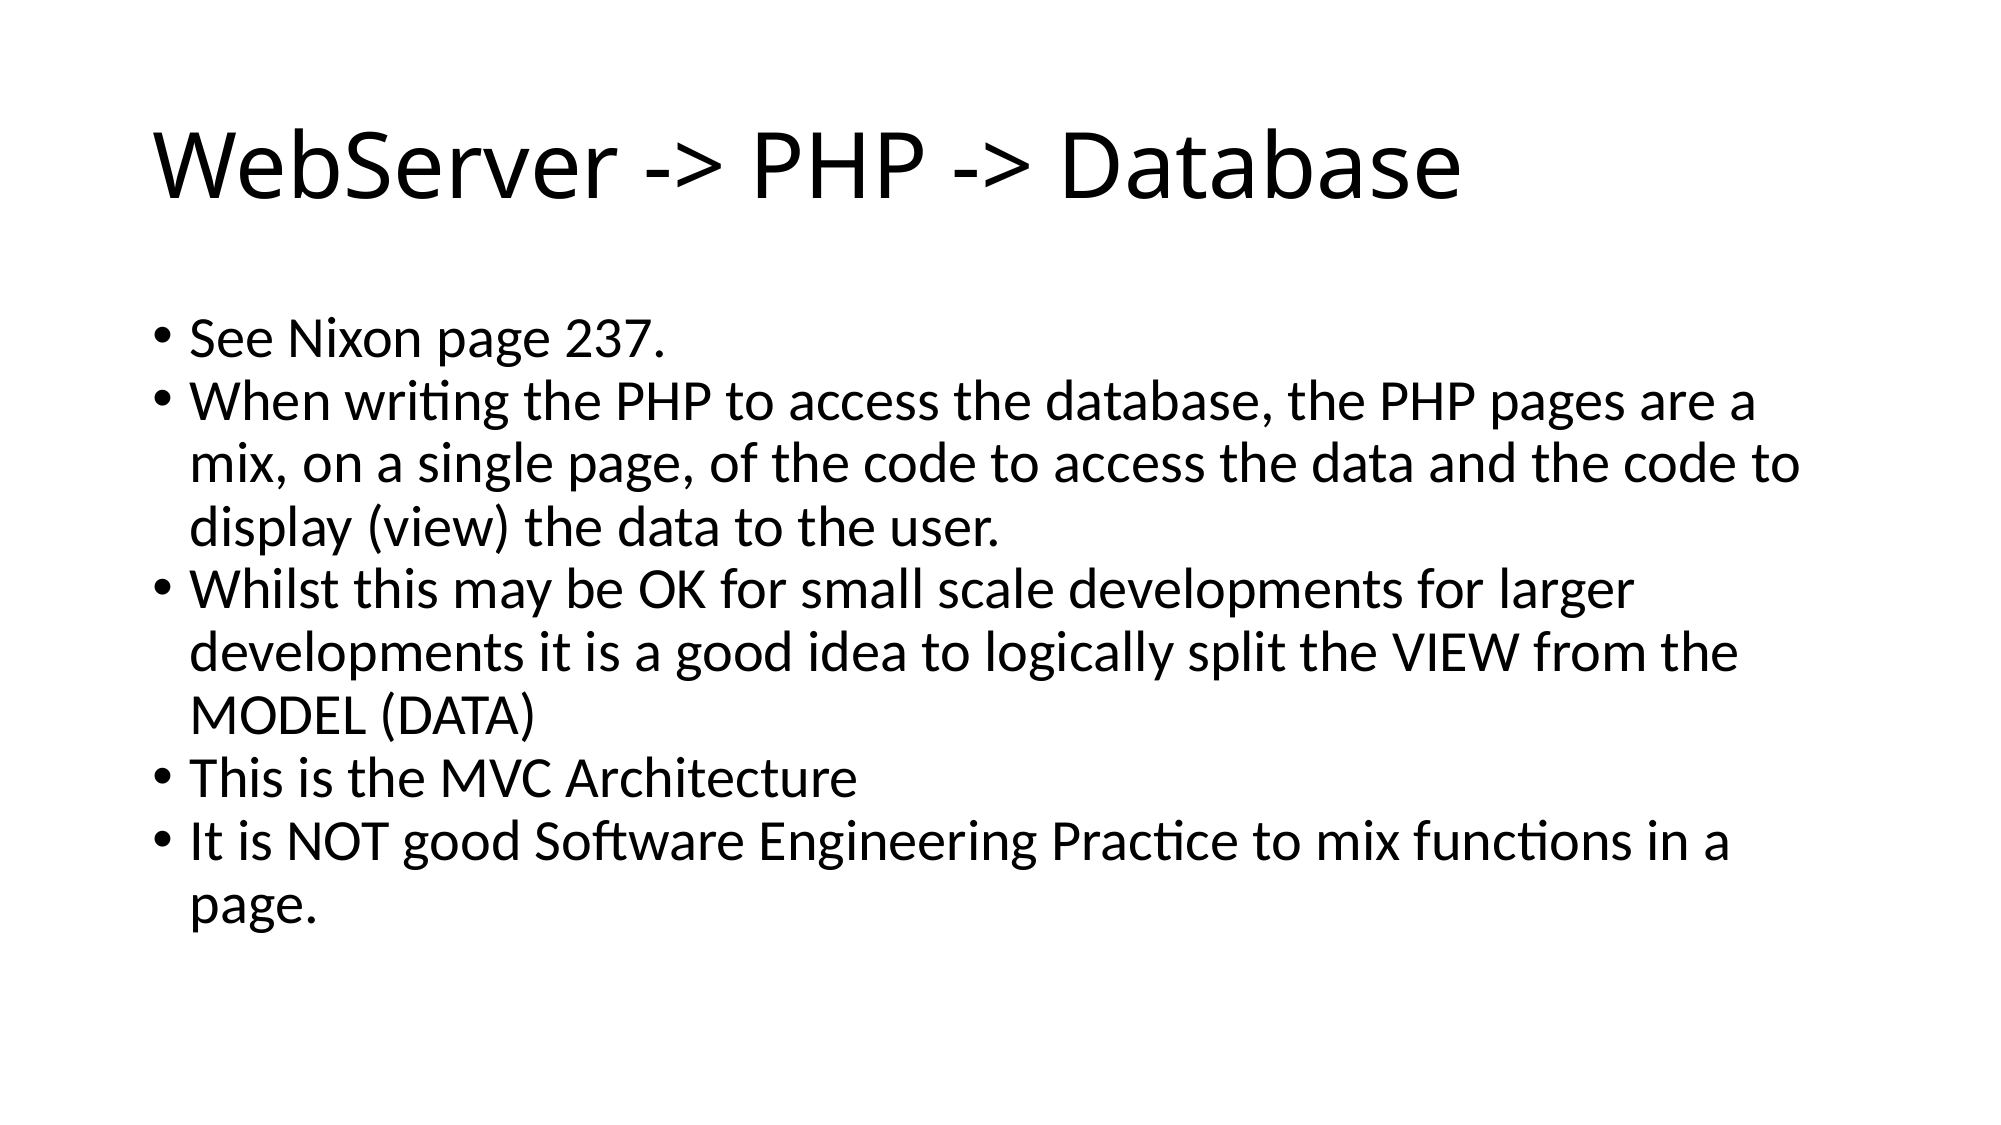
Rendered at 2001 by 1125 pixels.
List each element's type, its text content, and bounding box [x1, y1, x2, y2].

text_box WebServer -> PHP -> Database [137, 59, 1863, 278]
text_box See Nixon page 237. When writing the PHP to access the database, the PHP pages are a mix, on a single page, of the code to access the data and the code to display (view) the data to the user. Whilst this may be OK for small scale developments for larger developments it is a good idea to logically split the VIEW from the MODEL (DATA) This is the MVC Architecture It is NOT good Software Engineering Practice to mix functions in a page. [137, 299, 1863, 1013]
